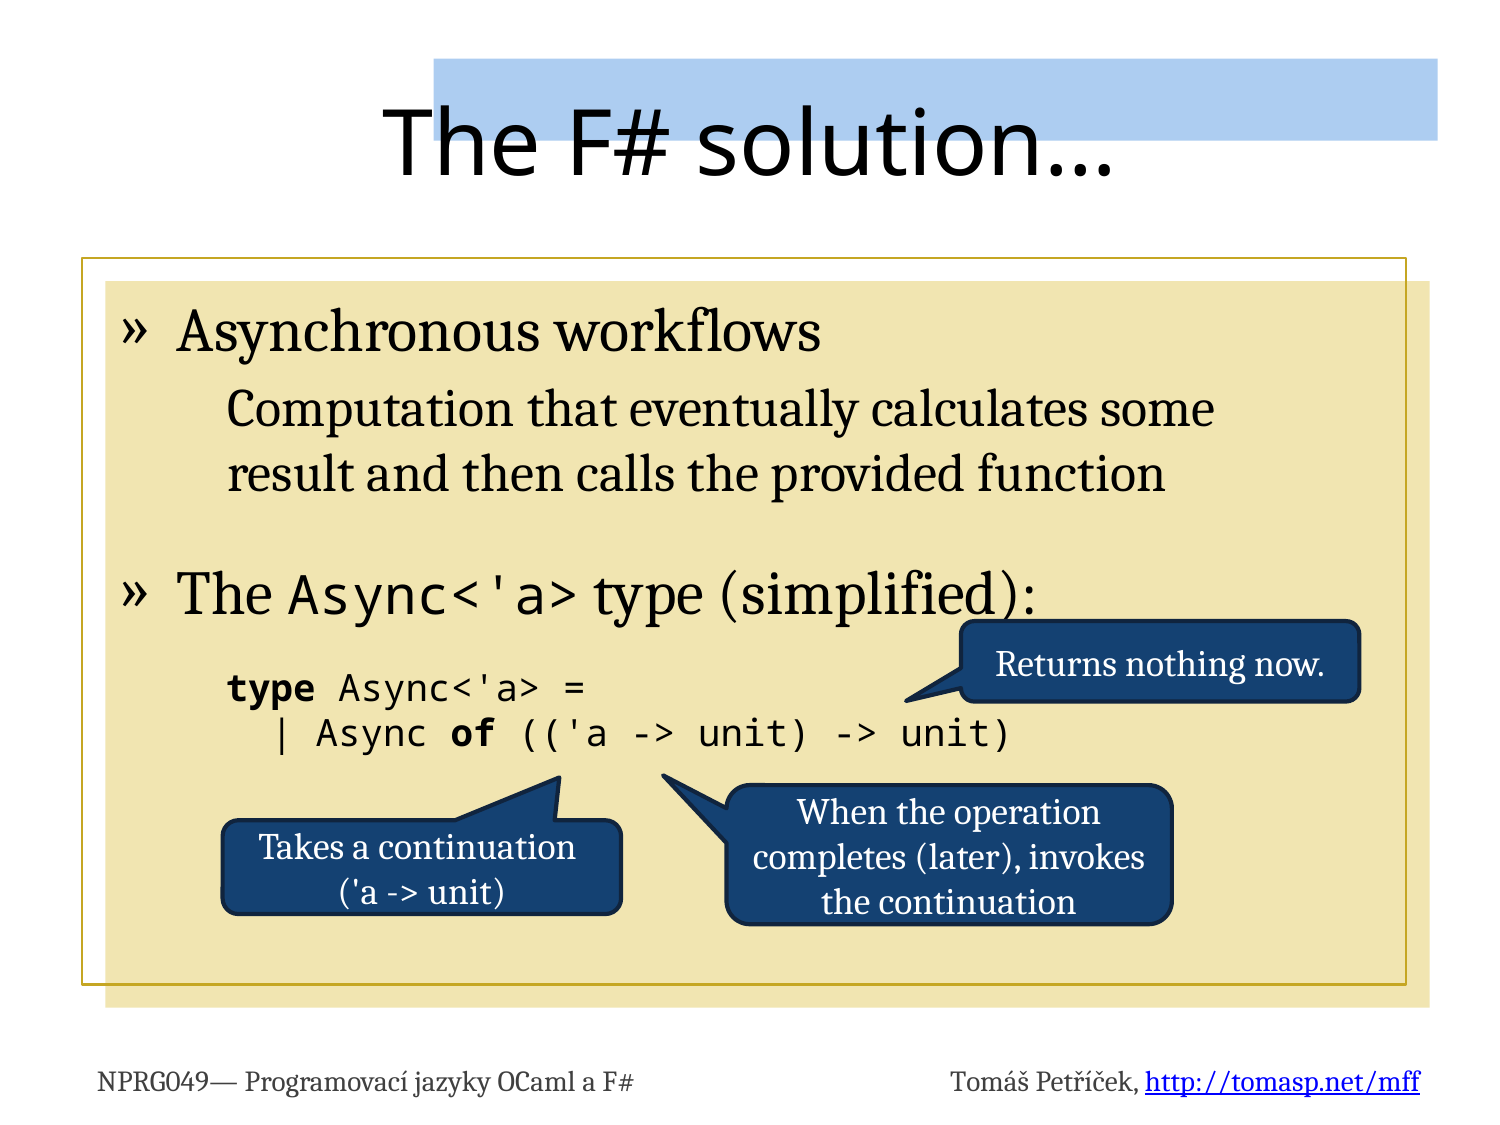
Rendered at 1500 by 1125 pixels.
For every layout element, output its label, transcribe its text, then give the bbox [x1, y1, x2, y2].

text_box Takes a continuation ('a -> unit) [220, 775, 624, 917]
text_box When the operation completes (later), invokes the continuation [661, 773, 1174, 927]
list Asynchronous workflows Computation that eventually calculates some result and then calls the provided function The Async<'a> type (simplified): [105, 281, 1425, 1005]
title The F# solution… [75, 45, 1425, 233]
text_box type Async<'a> = | Async of (('a -> unit) -> unit) [210, 656, 1278, 761]
text_box Returns nothing now. [904, 618, 1362, 704]
